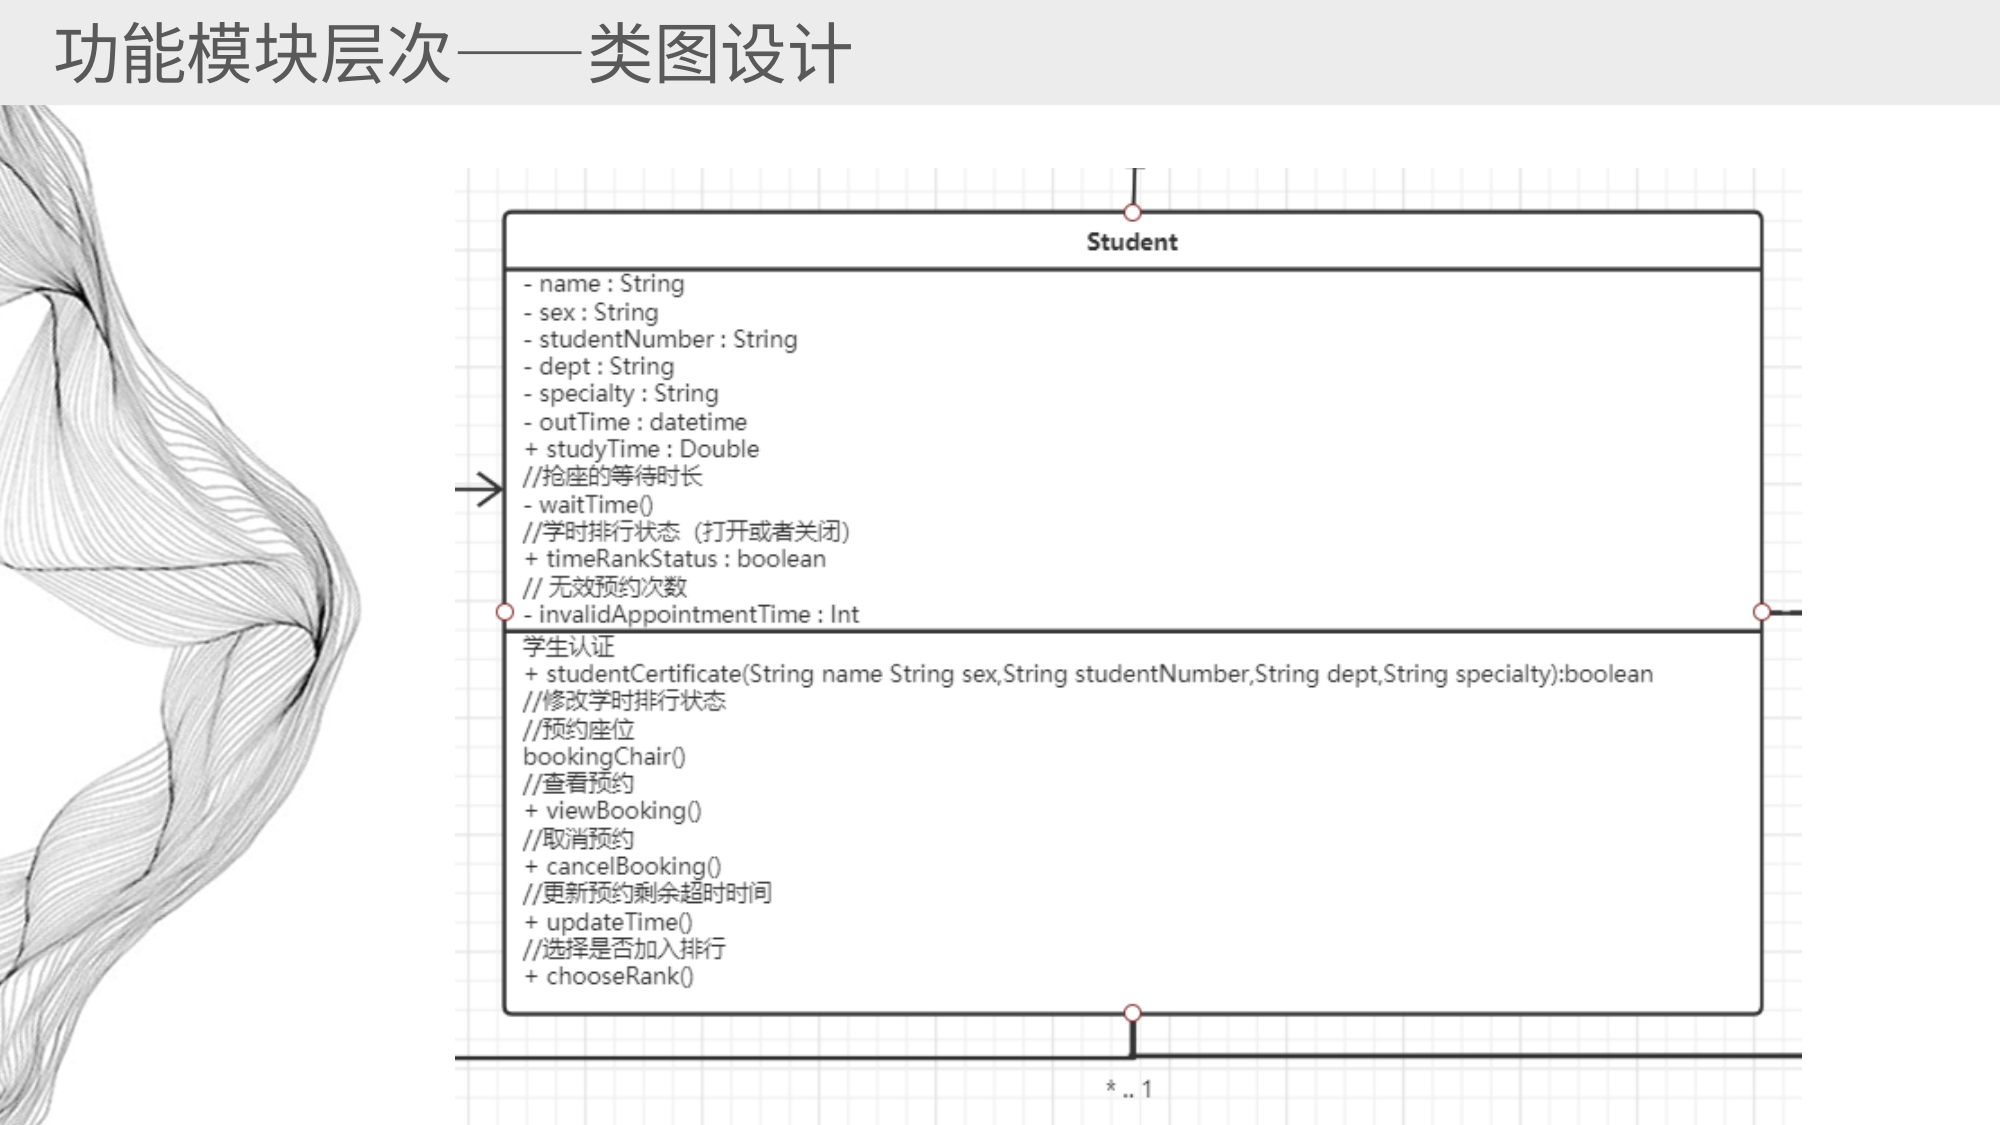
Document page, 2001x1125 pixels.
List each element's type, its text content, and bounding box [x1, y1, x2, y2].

text_box [0, 0, 2000, 106]
picture [0, 106, 1802, 1125]
text_box 功能模块层次——类图设计 [38, 4, 1203, 100]
